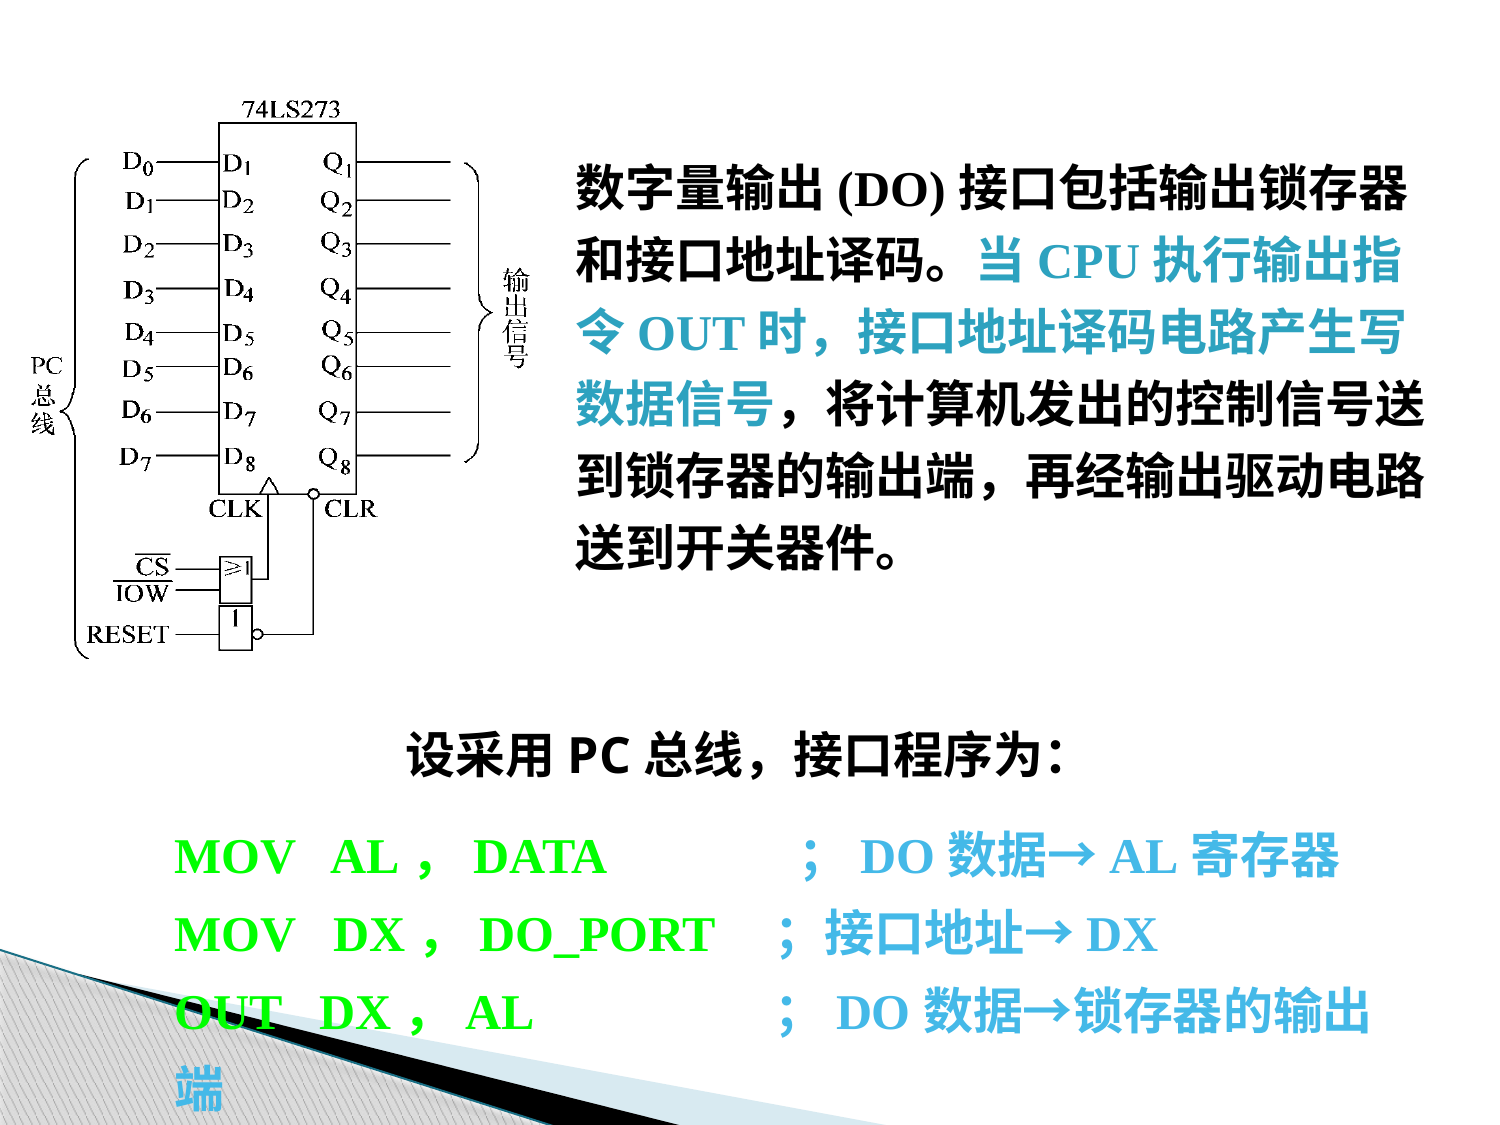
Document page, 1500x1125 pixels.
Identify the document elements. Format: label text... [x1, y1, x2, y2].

picture [29, 89, 532, 669]
text_box 设采用PC总线，接口程序为： [391, 716, 1108, 791]
text_box MOV AL，DATA ；DO数据→AL寄存器 MOV DX，DO_PORT ；接口地址→DX OUT DX，AL ；DO数据→锁存器的输出端 [159, 798, 1424, 1125]
text_box 数字量输出(DO)接口包括输出锁存器和接口地址译码。当CPU执行输出指令OUT时，接口地址译码电路产生写数据信号，将计算机发出的控制信号送到锁存器的输出端，再经输出驱动电路送到开关器件。 [560, 137, 1459, 584]
